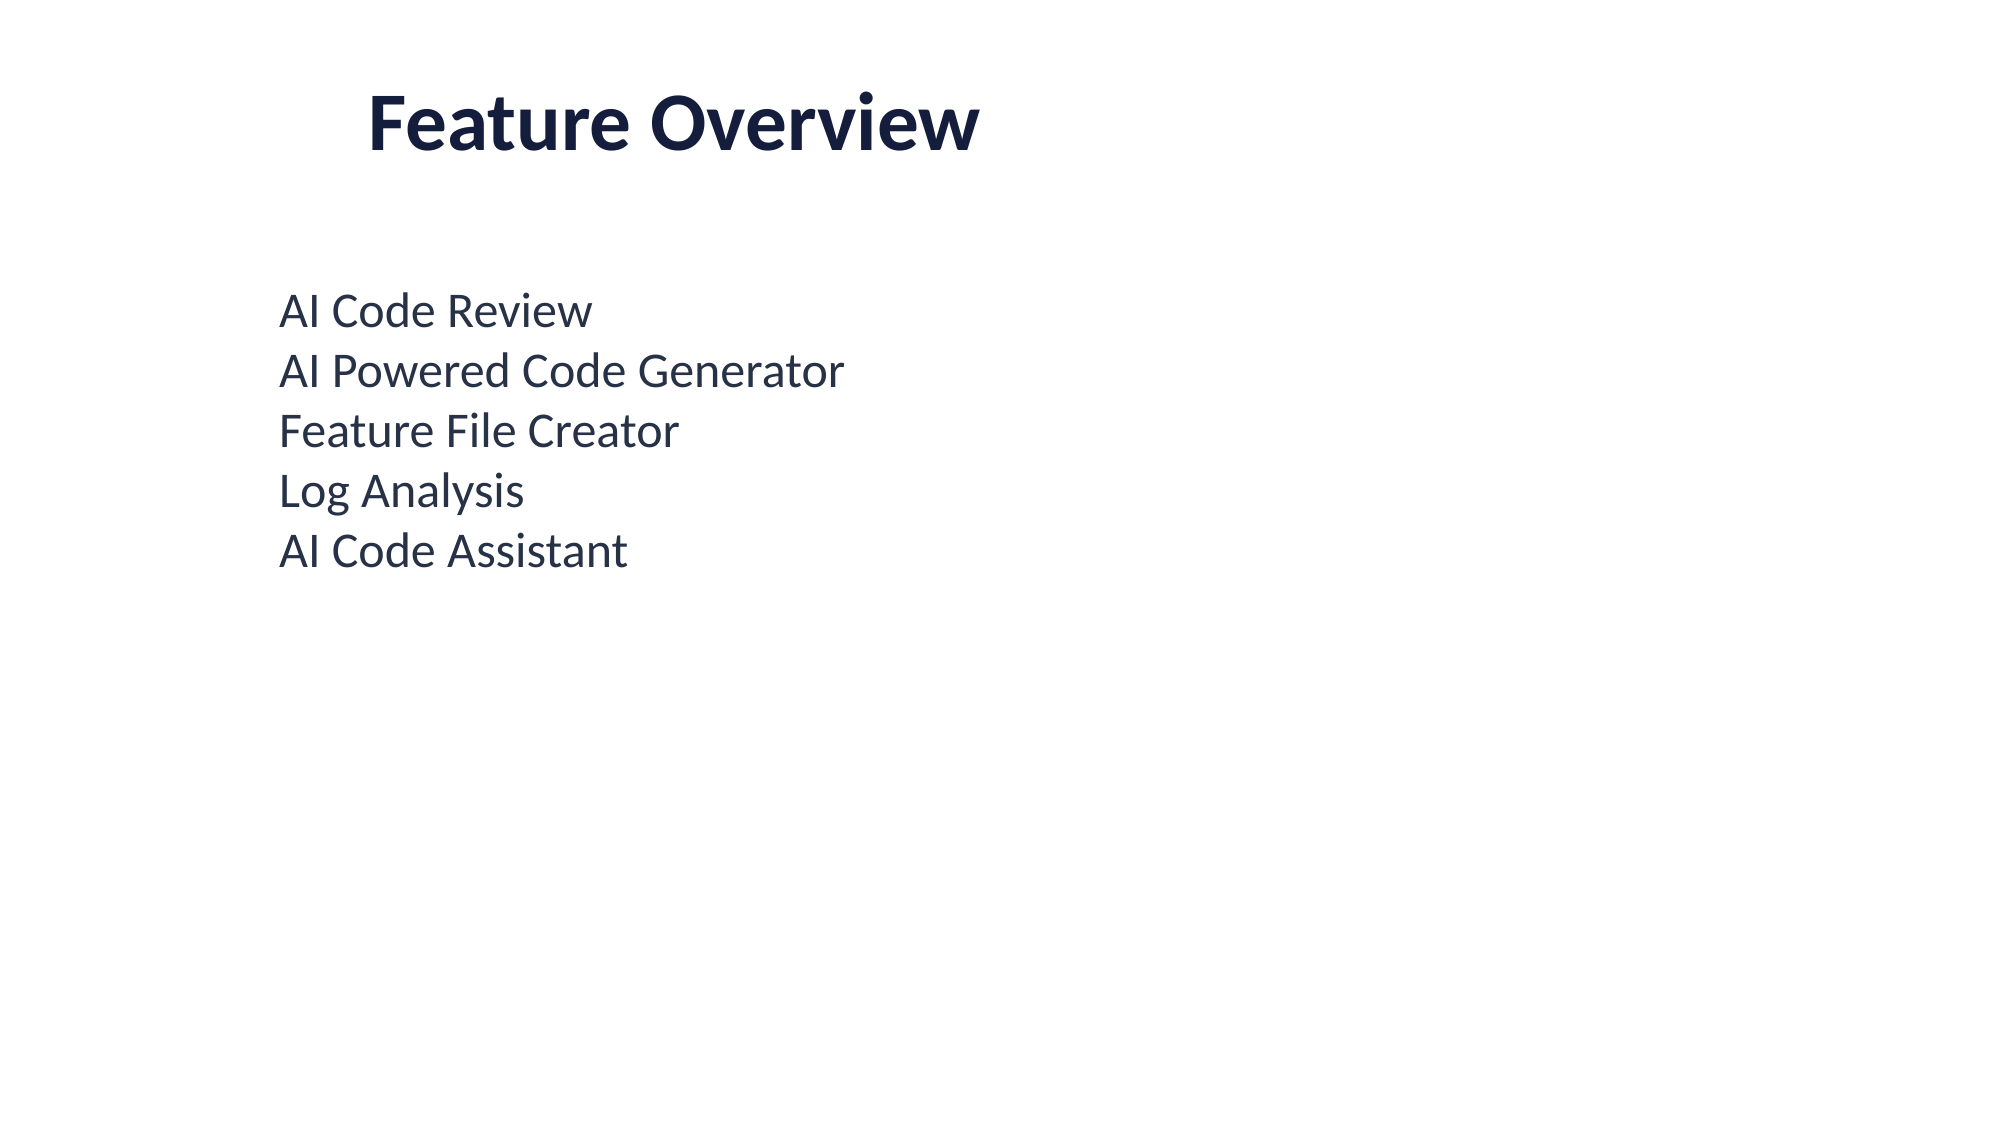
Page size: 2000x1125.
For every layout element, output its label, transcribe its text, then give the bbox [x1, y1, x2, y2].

text_box AI Code Review AI Powered Code Generator Feature File Creator Log Analysis AI Code Assistant [264, 224, 861, 585]
text_box Feature Overview [353, 60, 997, 175]
